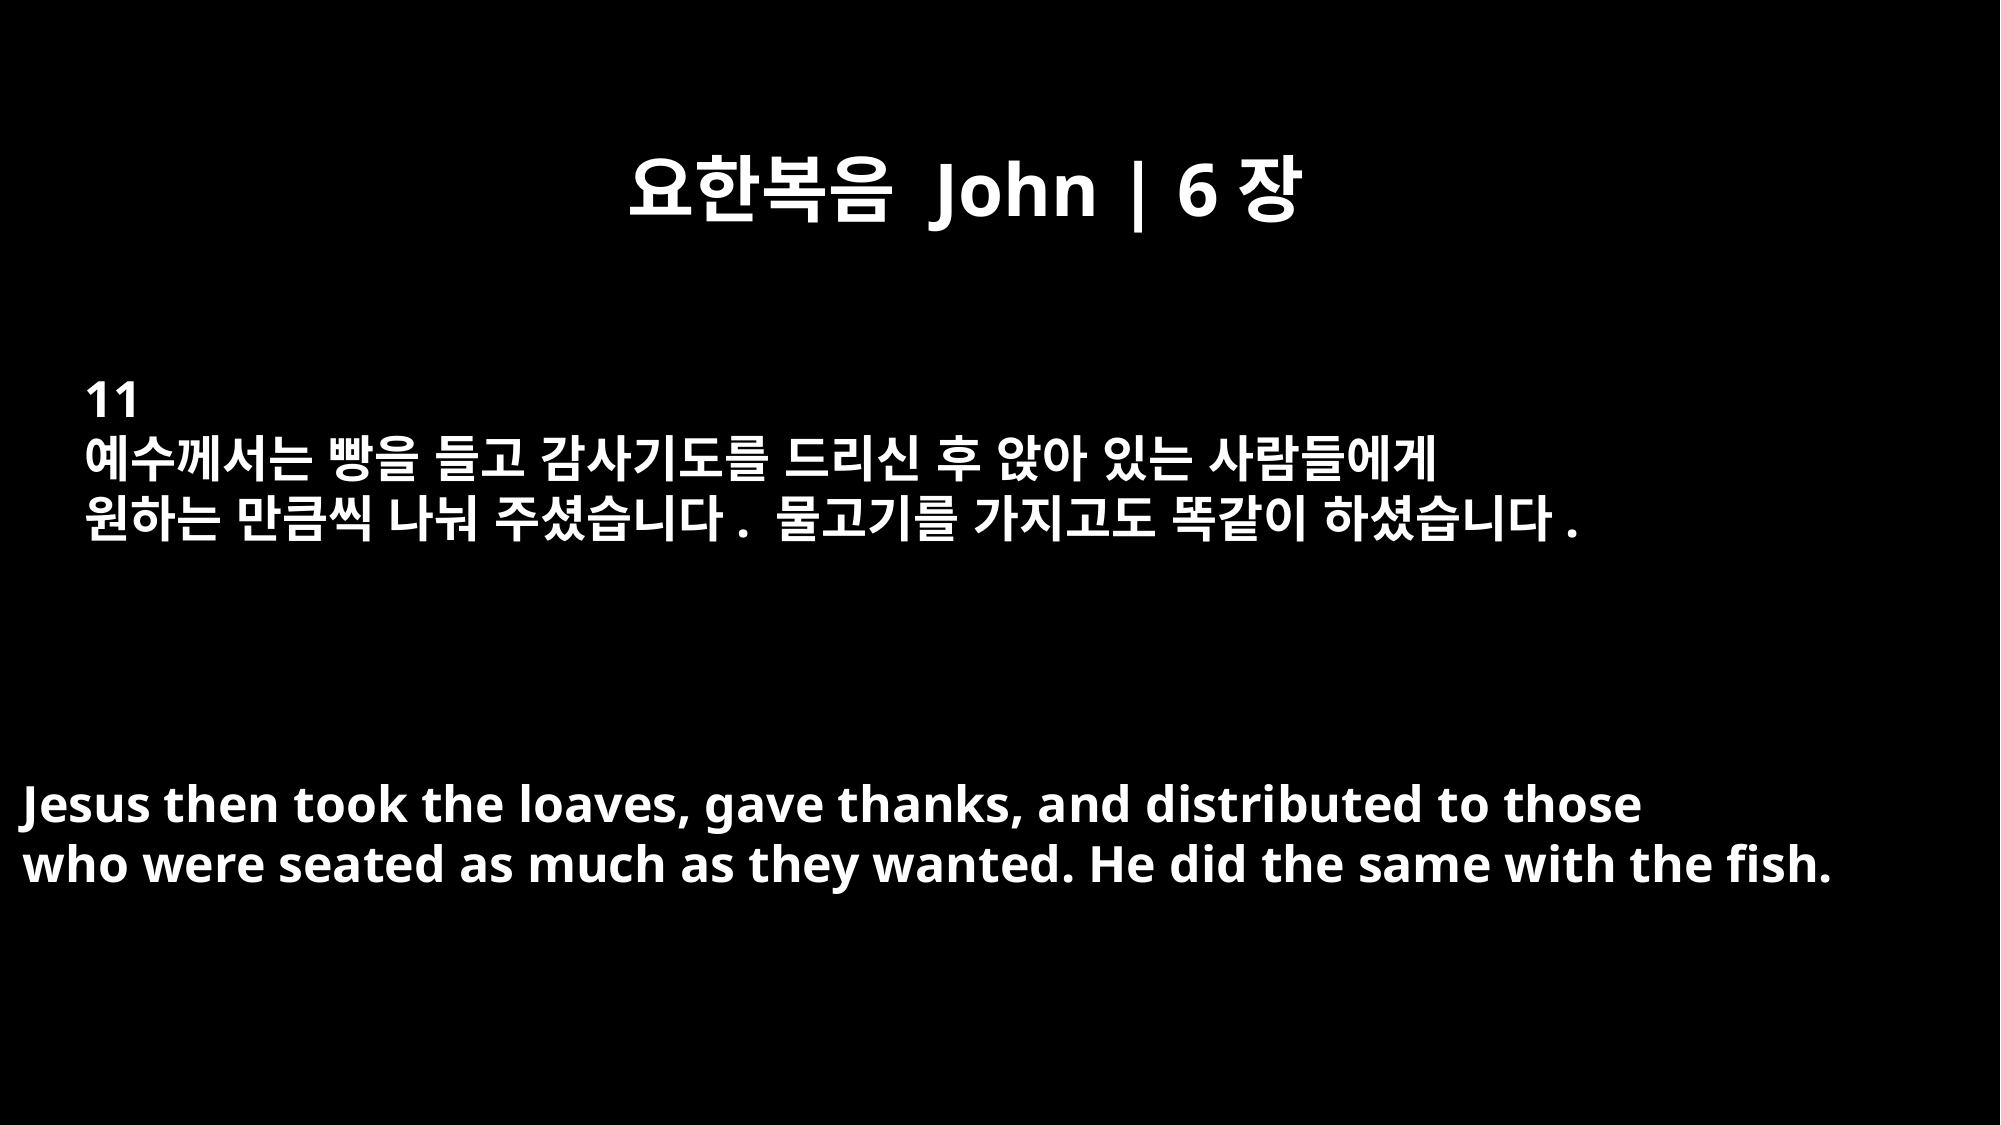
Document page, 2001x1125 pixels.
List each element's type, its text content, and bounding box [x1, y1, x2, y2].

text_box 요한복음 John | 6장 [612, 136, 1320, 239]
text_box Jesus then took the loaves, gave thanks, and distributed to those who were seated as much as they wanted. He did the same with the fish. [7, 764, 1849, 900]
text_box 11 예수께서는 빵을 들고 감사기도를 드리신 후 앉아 있는 사람들에게 원하는 만큼씩 나눠 주셨습니다. 물고기를 가지고도 똑같이 하셨습니다. [69, 359, 1595, 555]
